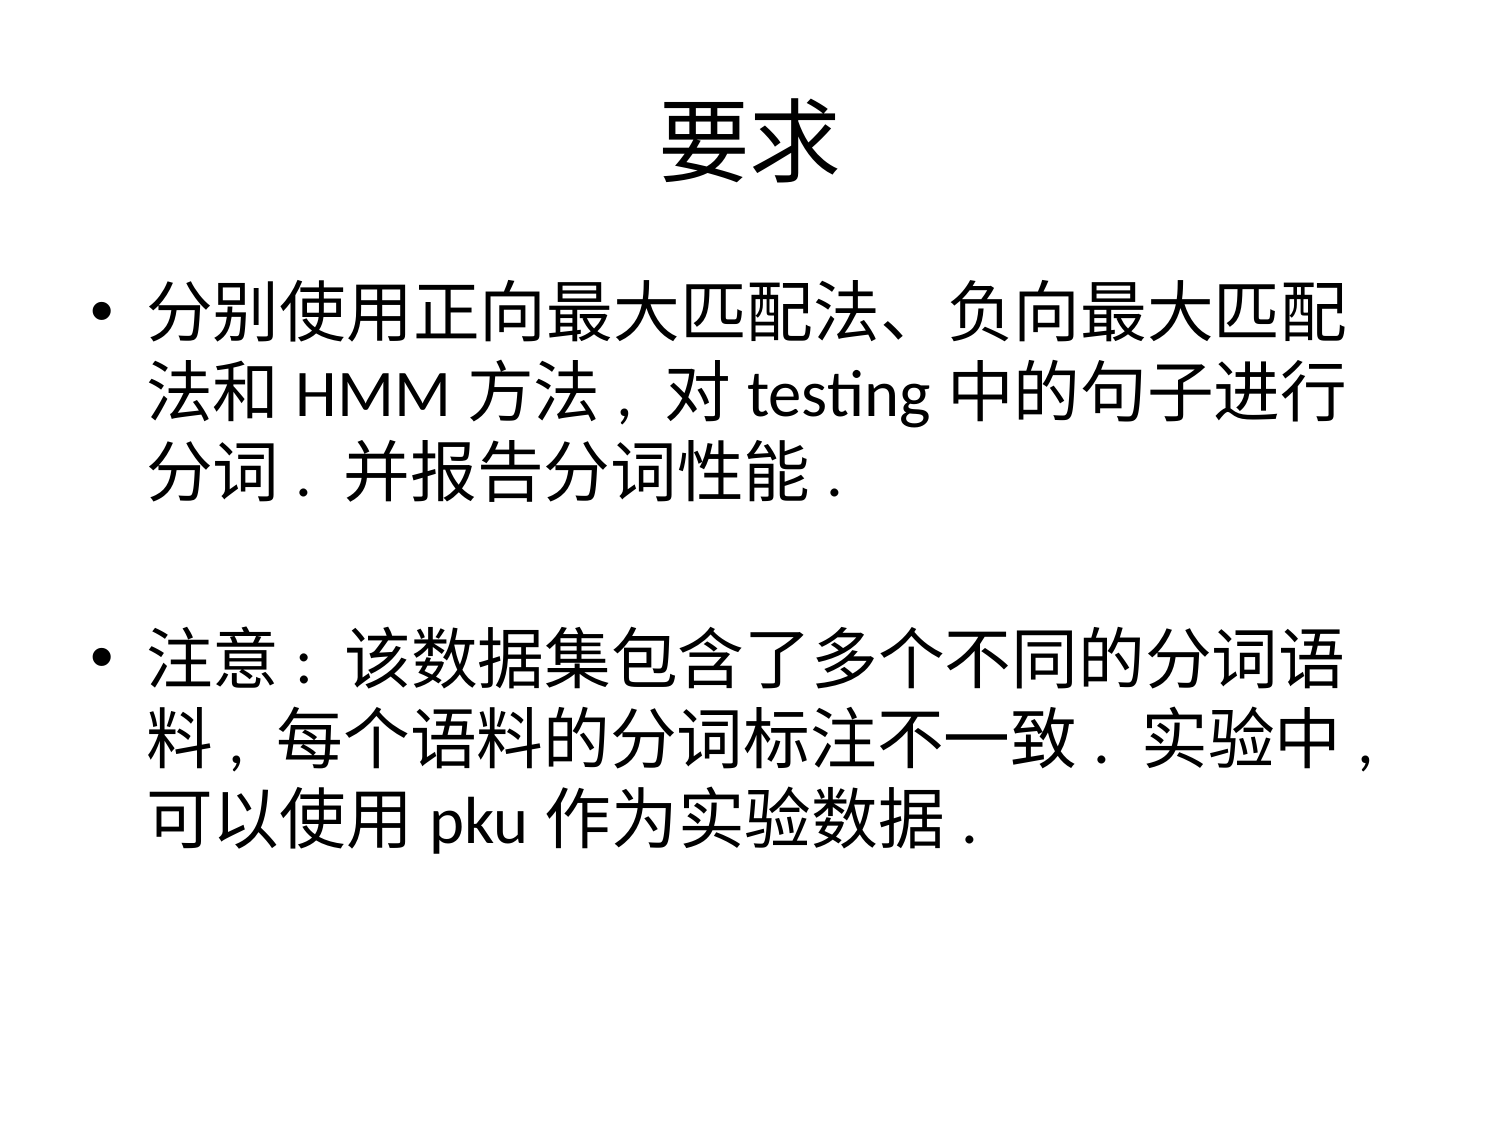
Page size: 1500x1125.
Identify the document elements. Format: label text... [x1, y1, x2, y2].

list 分别使用正向最大匹配法、负向最大匹配法和HMM方法, 对testing中的句子进行分词. 并报告分词性能. 注意: 该数据集包含了多个不同的分词语料, 每个语料的分词标注不一致. 实验中, 可以使用pku作为实验数据. [75, 262, 1425, 1005]
title 要求 [75, 45, 1425, 233]
